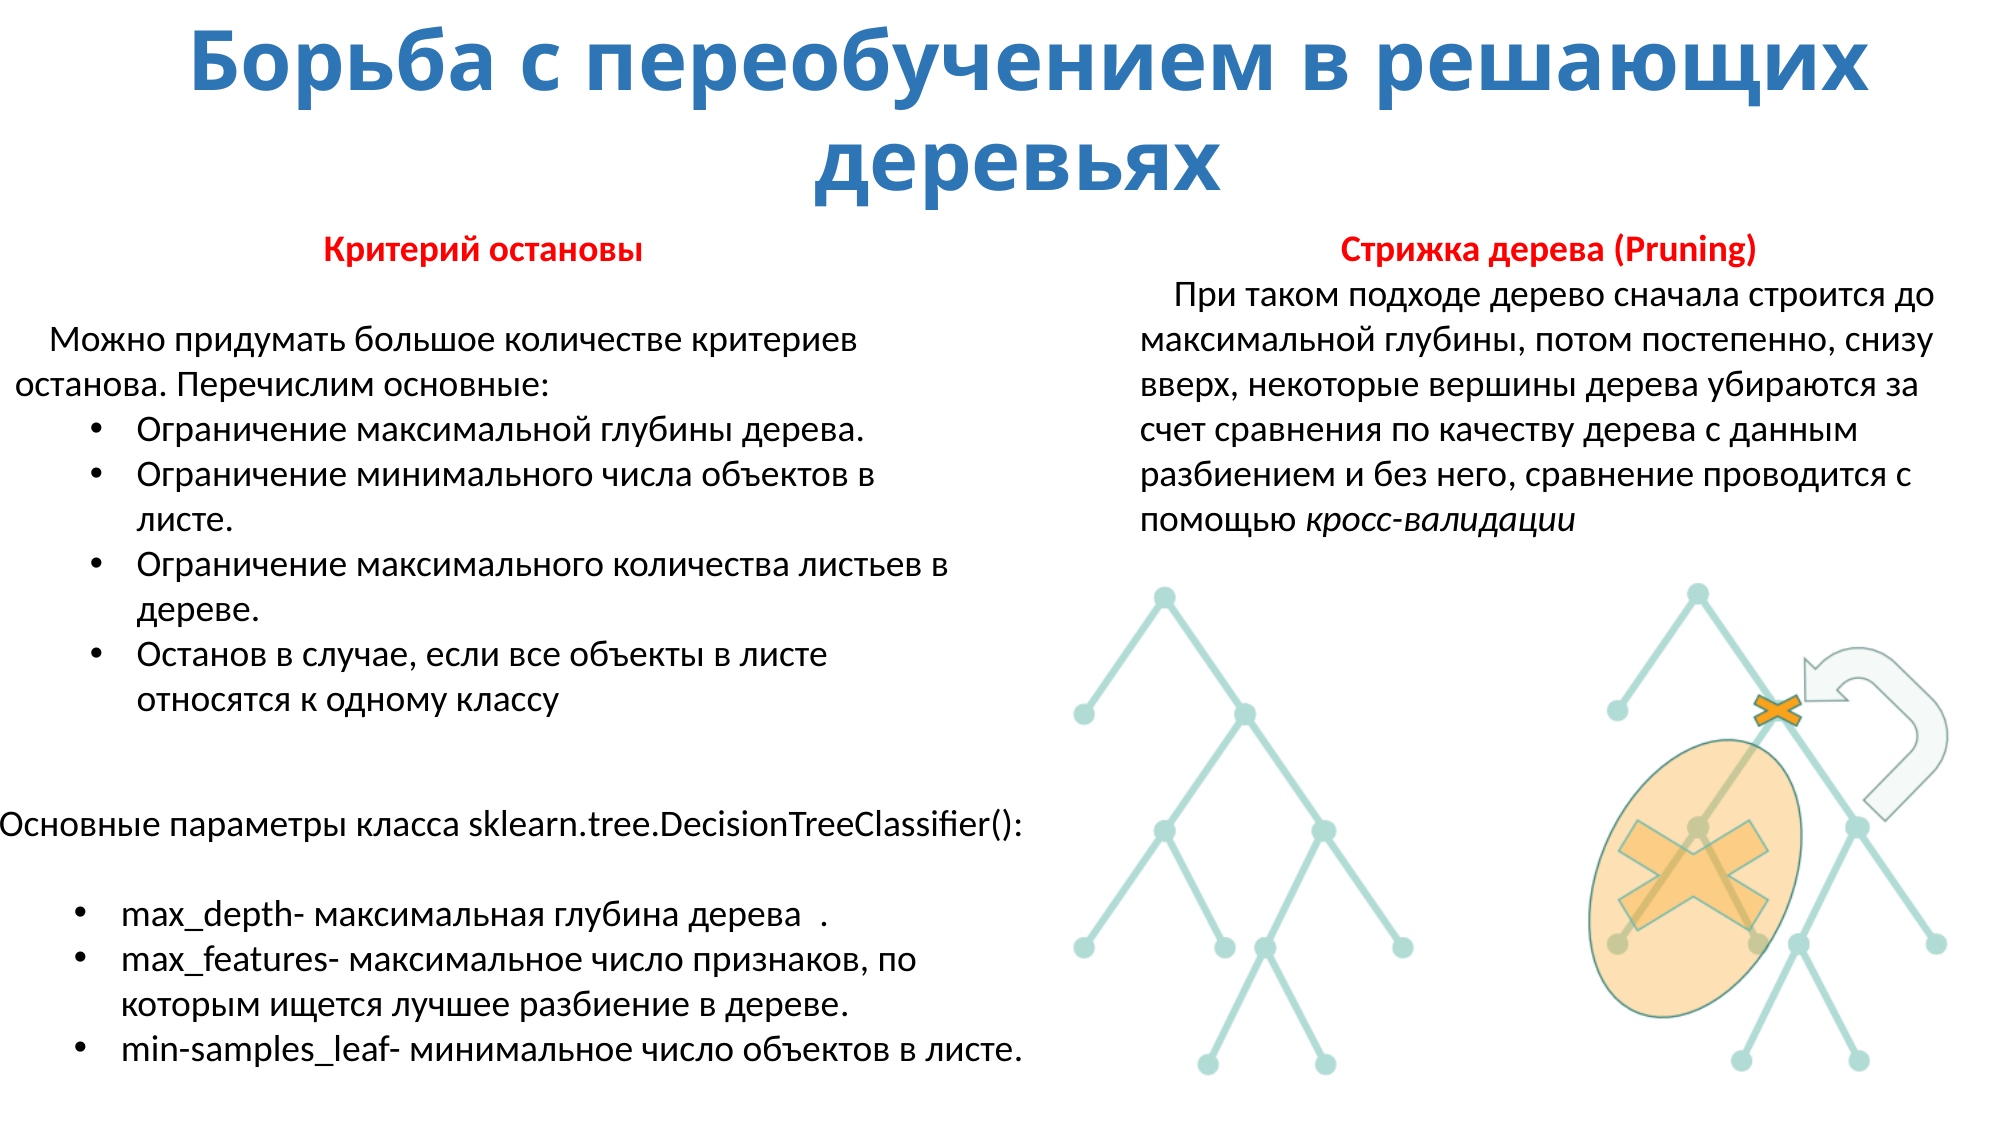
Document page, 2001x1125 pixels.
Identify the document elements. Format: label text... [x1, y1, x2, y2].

picture [1040, 550, 2000, 1125]
text_box Борьба с переобучением в решающих деревьях [84, 0, 1974, 215]
text_box Стрижка дерева (Pruning) При таком подходе дерево сначала строится до максимальной глубины, потом постепенно, снизу вверх, некоторые вершины дерева убираются за счет сравнения по качеству дерева с данным разбиением и без него, сравнение проводится с помощью кросс-валидации [1125, 217, 1974, 547]
text_box Основные параметры класса sklearn.tree.DecisionTreeClassifier(): max_depth- максимальная глубина дерева . max_features- максимальное число признаков, по которым ищется лучшее разбиение в дереве. min-samples_leaf- минимальное число объектов в листе. [0, 791, 1040, 1122]
text_box Критерий остановы Можно придумать большое количестве критериев останова. Перечислим основные: Ограничение максимальной глубины дерева. Ограничение минимального числа объектов в листе. Ограничение максимального количества листьев в дереве. Останов в случае, если все объекты в листе относятся к одному классу [0, 217, 968, 772]
